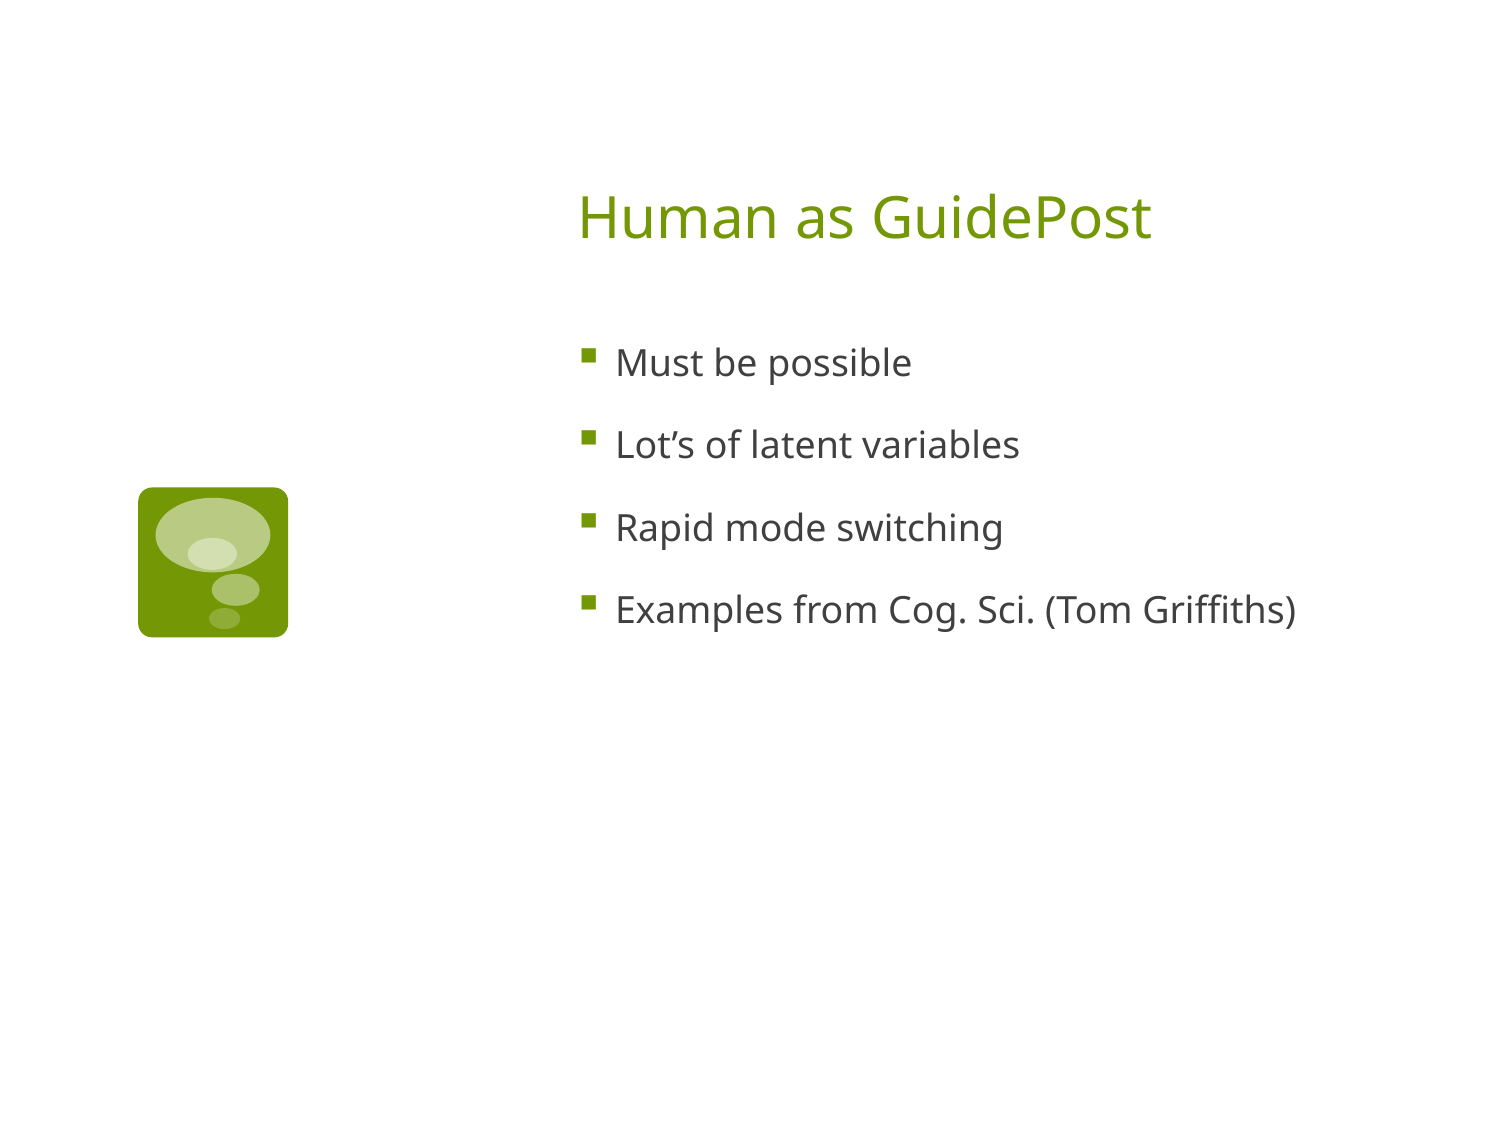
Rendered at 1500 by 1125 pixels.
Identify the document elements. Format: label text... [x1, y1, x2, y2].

title Human as GuidePost [562, 112, 1375, 258]
list Must be possible Lot’s of latent variables Rapid mode switching Examples from Cog. Sci. (Tom Griffiths) [562, 331, 1374, 1005]
